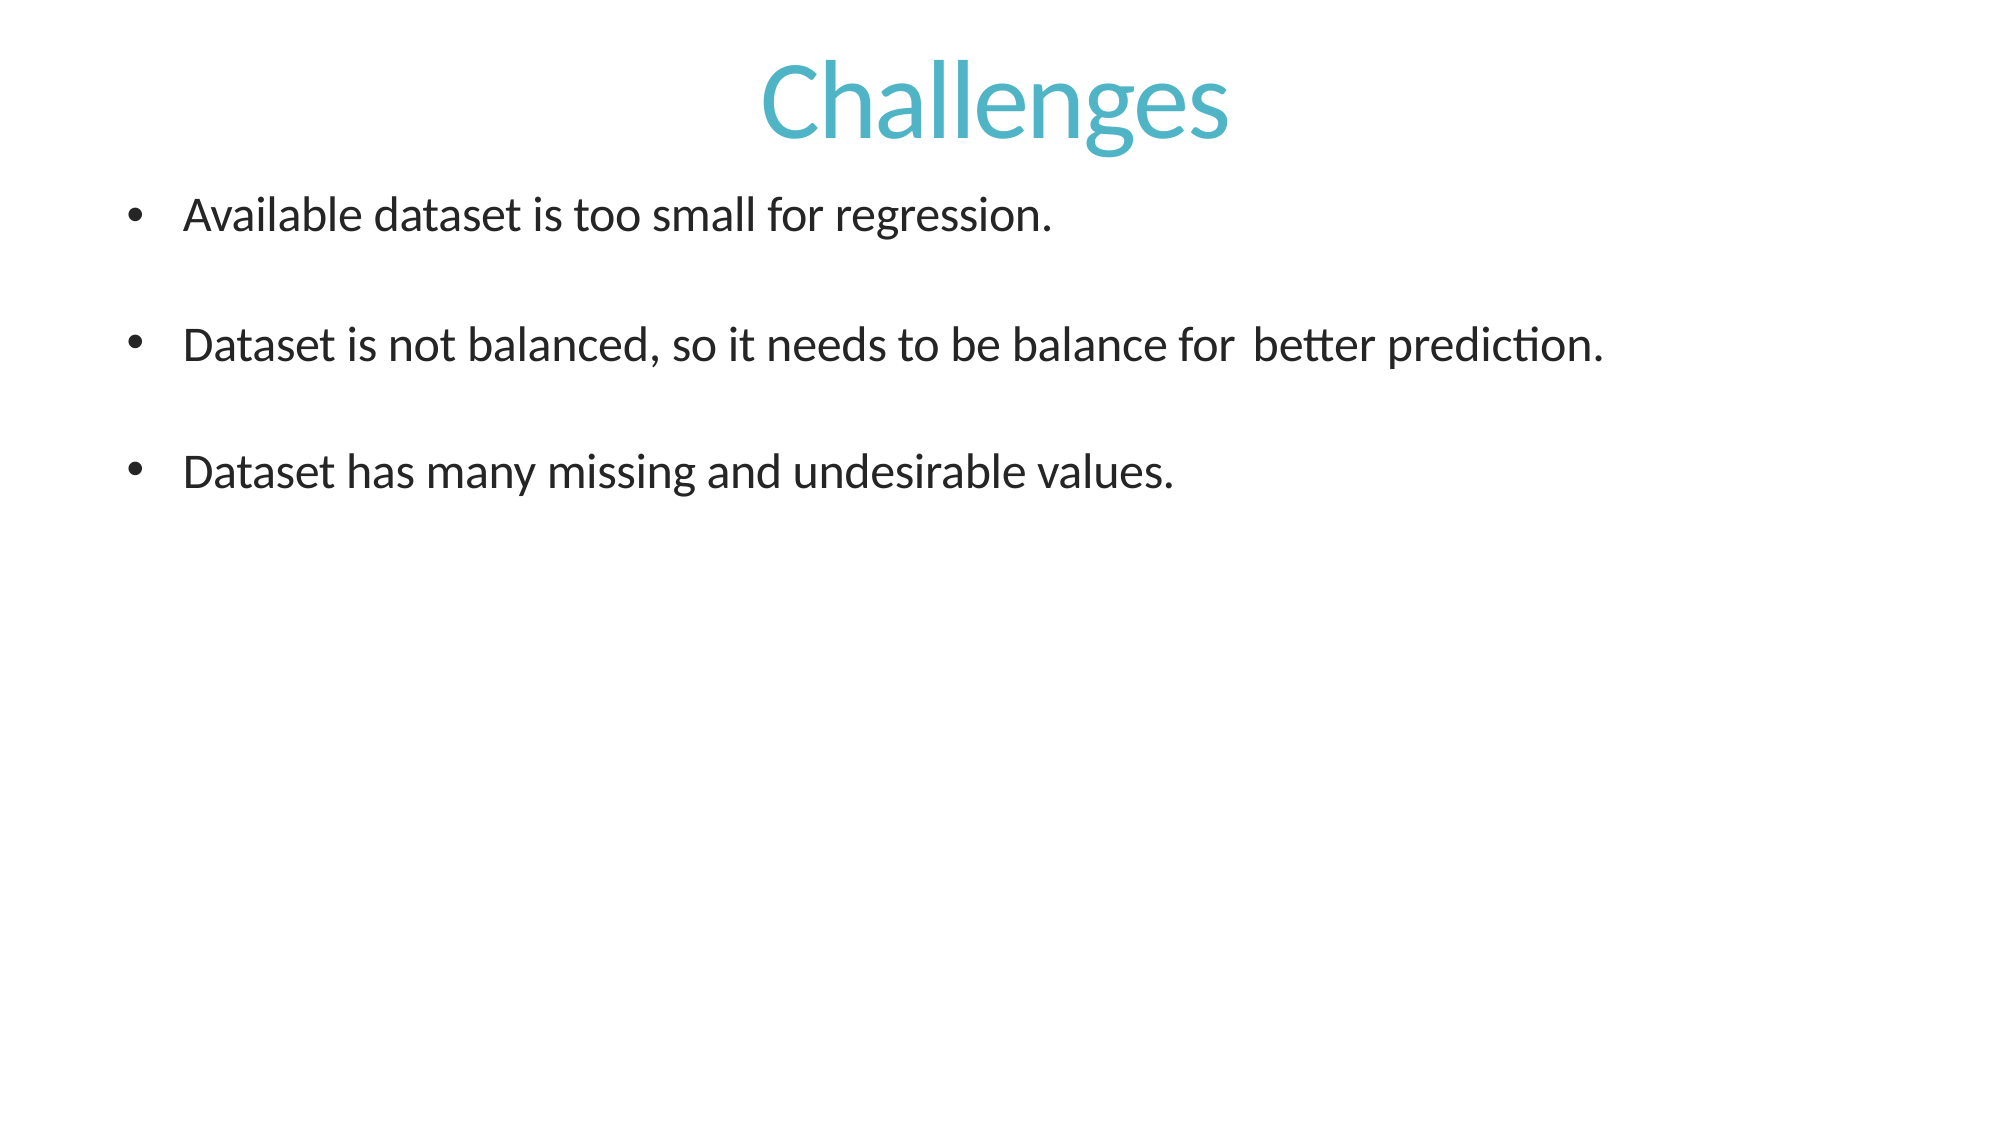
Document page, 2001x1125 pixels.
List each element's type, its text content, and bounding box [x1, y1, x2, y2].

text_box Dataset has many missing and undesirable values. [180, 443, 1191, 498]
text_box Dataset is not balanced, so it needs to be balance for [180, 316, 1250, 371]
text_box Challenges Available dataset is too small for regression. [180, 38, 1244, 244]
text_box better prediction. [1250, 316, 1616, 371]
text_box • [124, 313, 154, 368]
text_box • [124, 440, 154, 495]
text_box • [124, 186, 154, 241]
